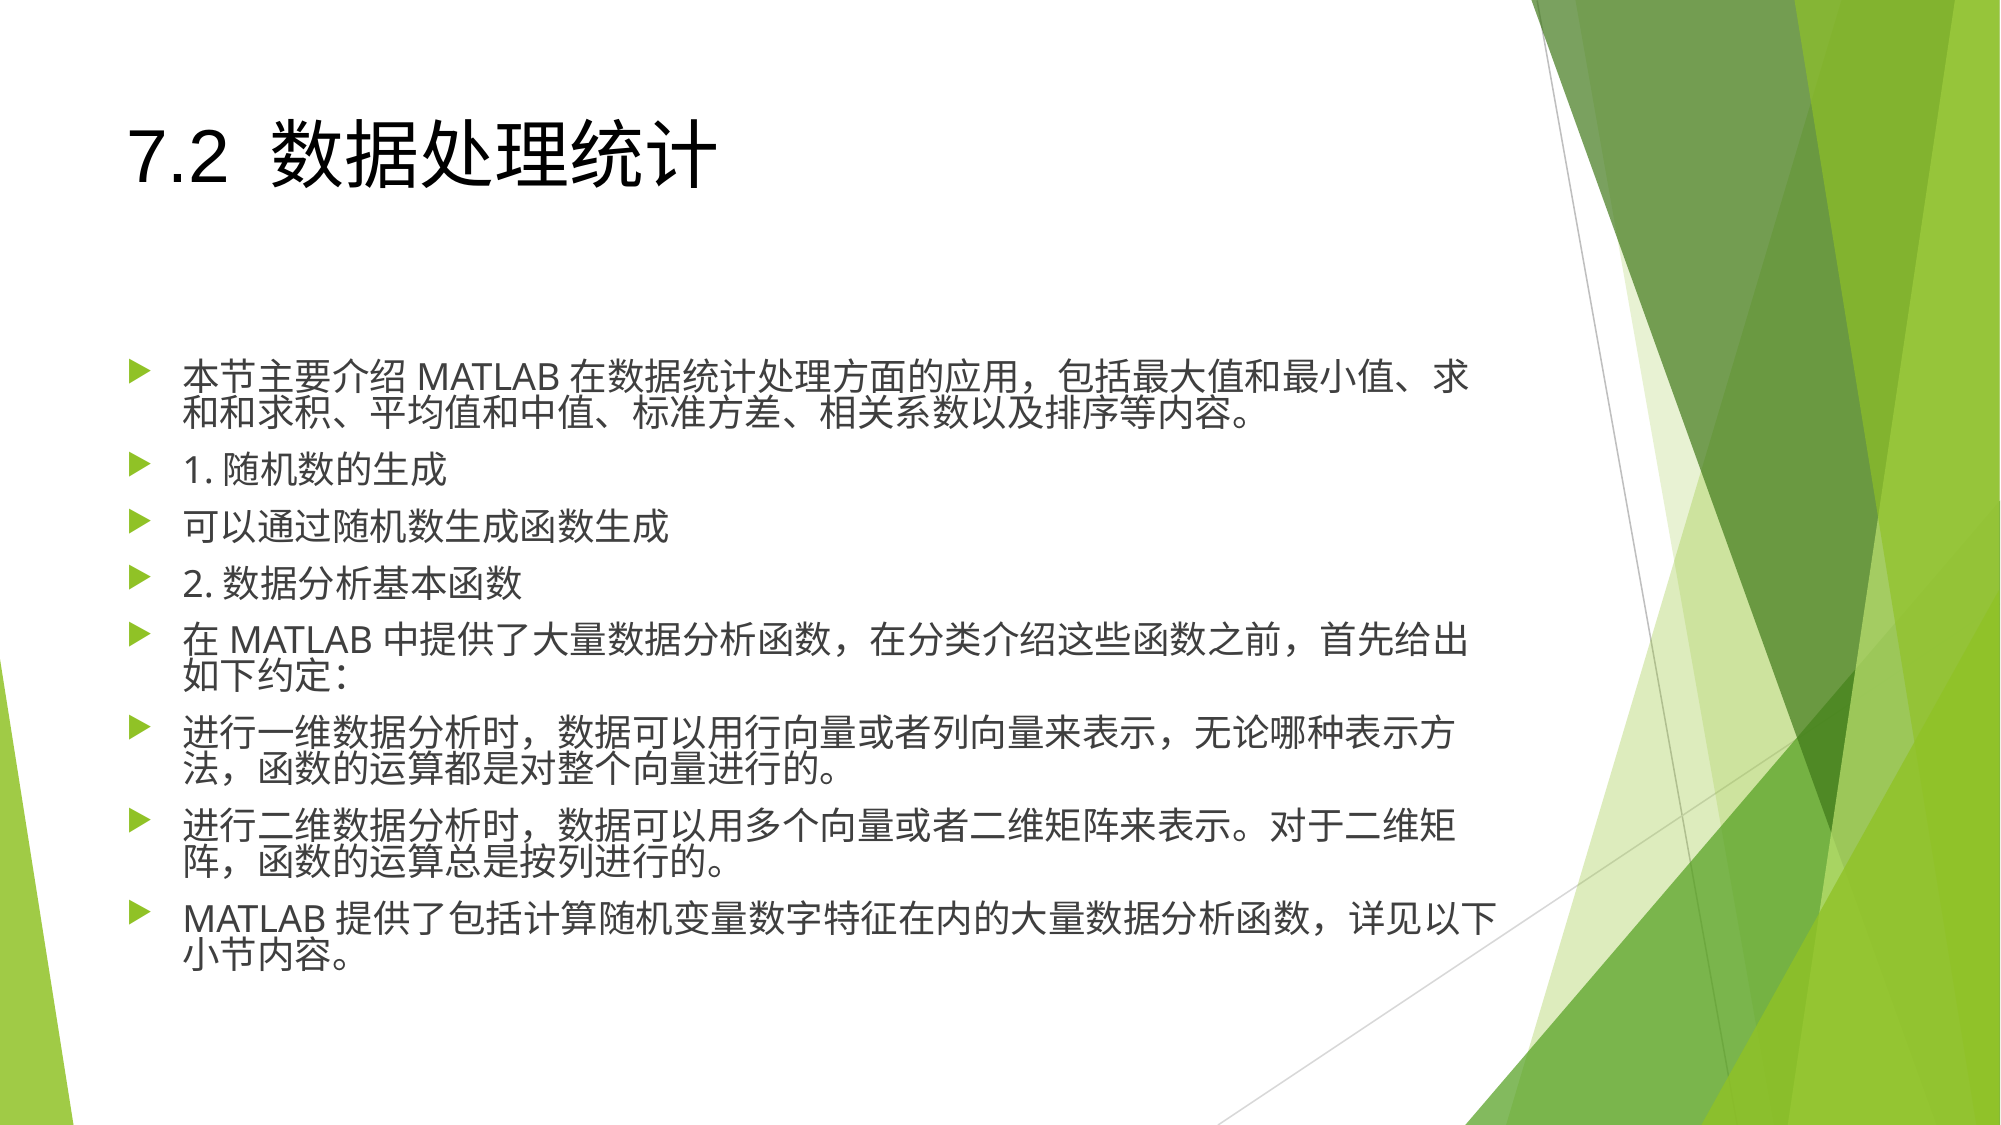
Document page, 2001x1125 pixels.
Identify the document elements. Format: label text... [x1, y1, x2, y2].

title 7.2 数据处理统计 [111, 99, 1522, 317]
list 本节主要介绍MATLAB在数据统计处理方面的应用，包括最大值和最小值、求和和求积、平均值和中值、标准方差、相关系数以及排序等内容。 1.随机数的生成 可以通过随机数生成函数生成 2.数据分析基本函数 在MATLAB中提供了大量数据分析函数，在分类介绍这些函数之前，首先给出如下约定： 进行一维数据分析时，数据可以用行向量或者列向量来表示，无论哪种表示方法，函数的运算都是对整个向量进行的。 进行二维数据分析时，数据可以用多个向量或者二维矩阵来表示。对于二维矩阵，函数的运算总是按列进行的。 MATLAB提供了包括计算随机变量数字特征在内的大量数据分析函数，详见以下小节内容。 [111, 354, 1522, 992]
